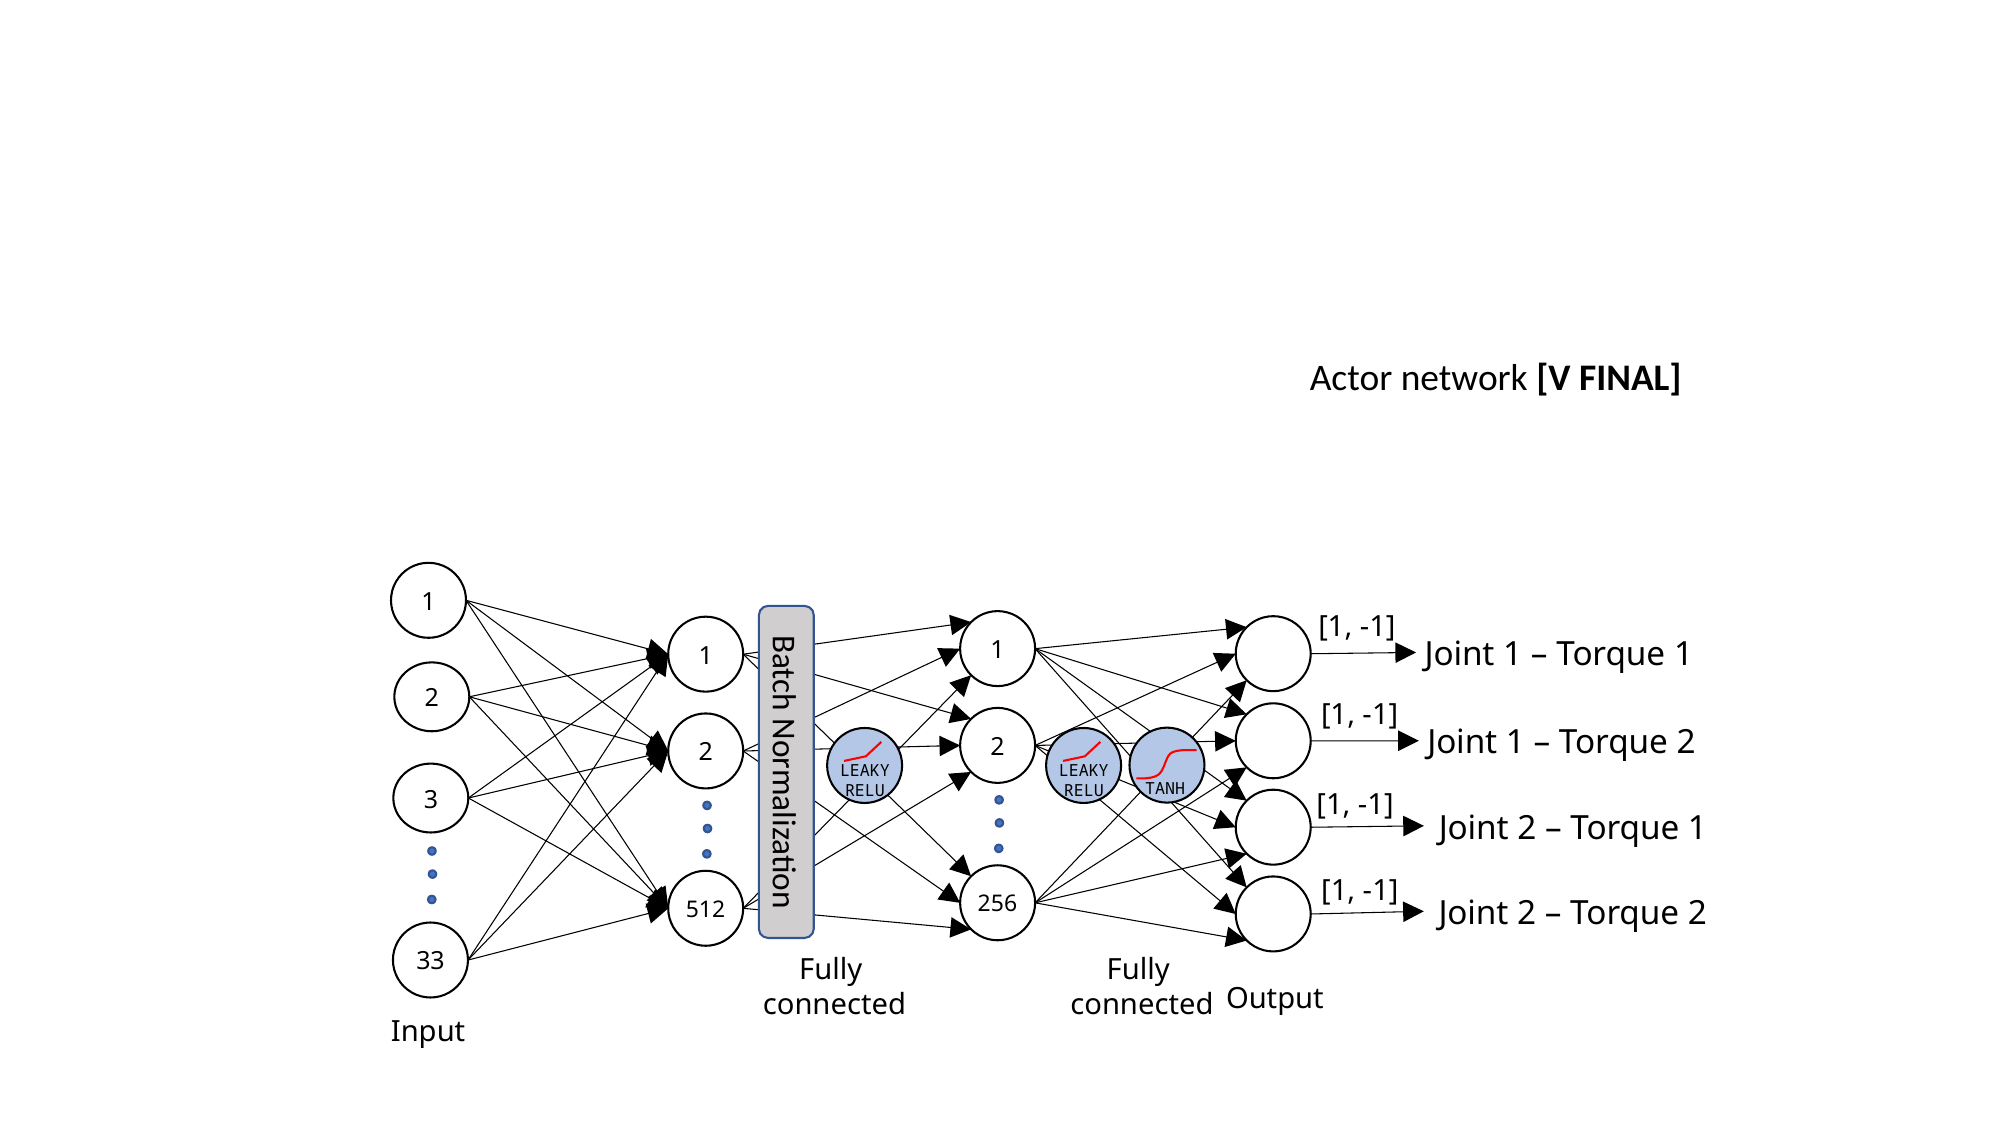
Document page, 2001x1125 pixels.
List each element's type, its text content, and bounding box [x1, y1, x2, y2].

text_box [1035, 648, 1247, 801]
text_box [1245, 875, 1312, 953]
text_box 2 [393, 661, 465, 733]
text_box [1035, 801, 1236, 828]
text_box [1046, 727, 1122, 803]
text_box [426, 894, 437, 905]
text_box Output [1143, 971, 1407, 1022]
text_box Joint 2 – Torque 2 [1423, 883, 1763, 939]
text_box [743, 648, 961, 654]
text_box Fully connected [1010, 942, 1274, 1028]
text_box [1245, 615, 1312, 693]
text_box 2 [972, 706, 1035, 784]
text_box 1 [969, 610, 1035, 688]
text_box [743, 622, 972, 654]
text_box Input [296, 1004, 560, 1055]
text_box [427, 869, 438, 879]
text_box Joint 1 – Torque 2 [1412, 712, 1729, 768]
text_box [743, 908, 972, 930]
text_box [1129, 727, 1205, 803]
text_box [994, 795, 1004, 805]
text_box [1247, 702, 1312, 780]
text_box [743, 750, 961, 903]
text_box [1035, 627, 1247, 648]
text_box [1035, 903, 1247, 941]
text_box 33 [391, 921, 469, 999]
text_box [1, -1] [1296, 863, 1423, 914]
text_box [1, -1] [1296, 600, 1418, 650]
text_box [465, 600, 744, 961]
text_box Joint 1 – Torque 1 [1409, 624, 1735, 680]
text_box [994, 818, 1005, 828]
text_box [827, 727, 903, 803]
text_box [1247, 788, 1312, 866]
text_box [993, 843, 1004, 854]
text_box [1035, 828, 1236, 853]
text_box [1236, 801, 1247, 853]
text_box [743, 877, 972, 908]
text_box Fully connected [702, 942, 967, 1028]
text_box 3 [392, 762, 465, 834]
text_box 1 [389, 561, 468, 639]
text_box Actor network [V FINAL] [1295, 345, 1792, 406]
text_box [1035, 853, 1247, 903]
text_box Batch Normalization [757, 604, 815, 622]
text_box Joint 2 – Torque 1 [1423, 798, 1764, 854]
text_box [427, 846, 437, 856]
text_box 256 [970, 864, 1035, 942]
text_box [743, 654, 972, 877]
text_box Batch Normalization [758, 930, 815, 940]
text_box [1, -1] [1291, 777, 1418, 828]
text_box [1, -1] [1296, 688, 1423, 738]
